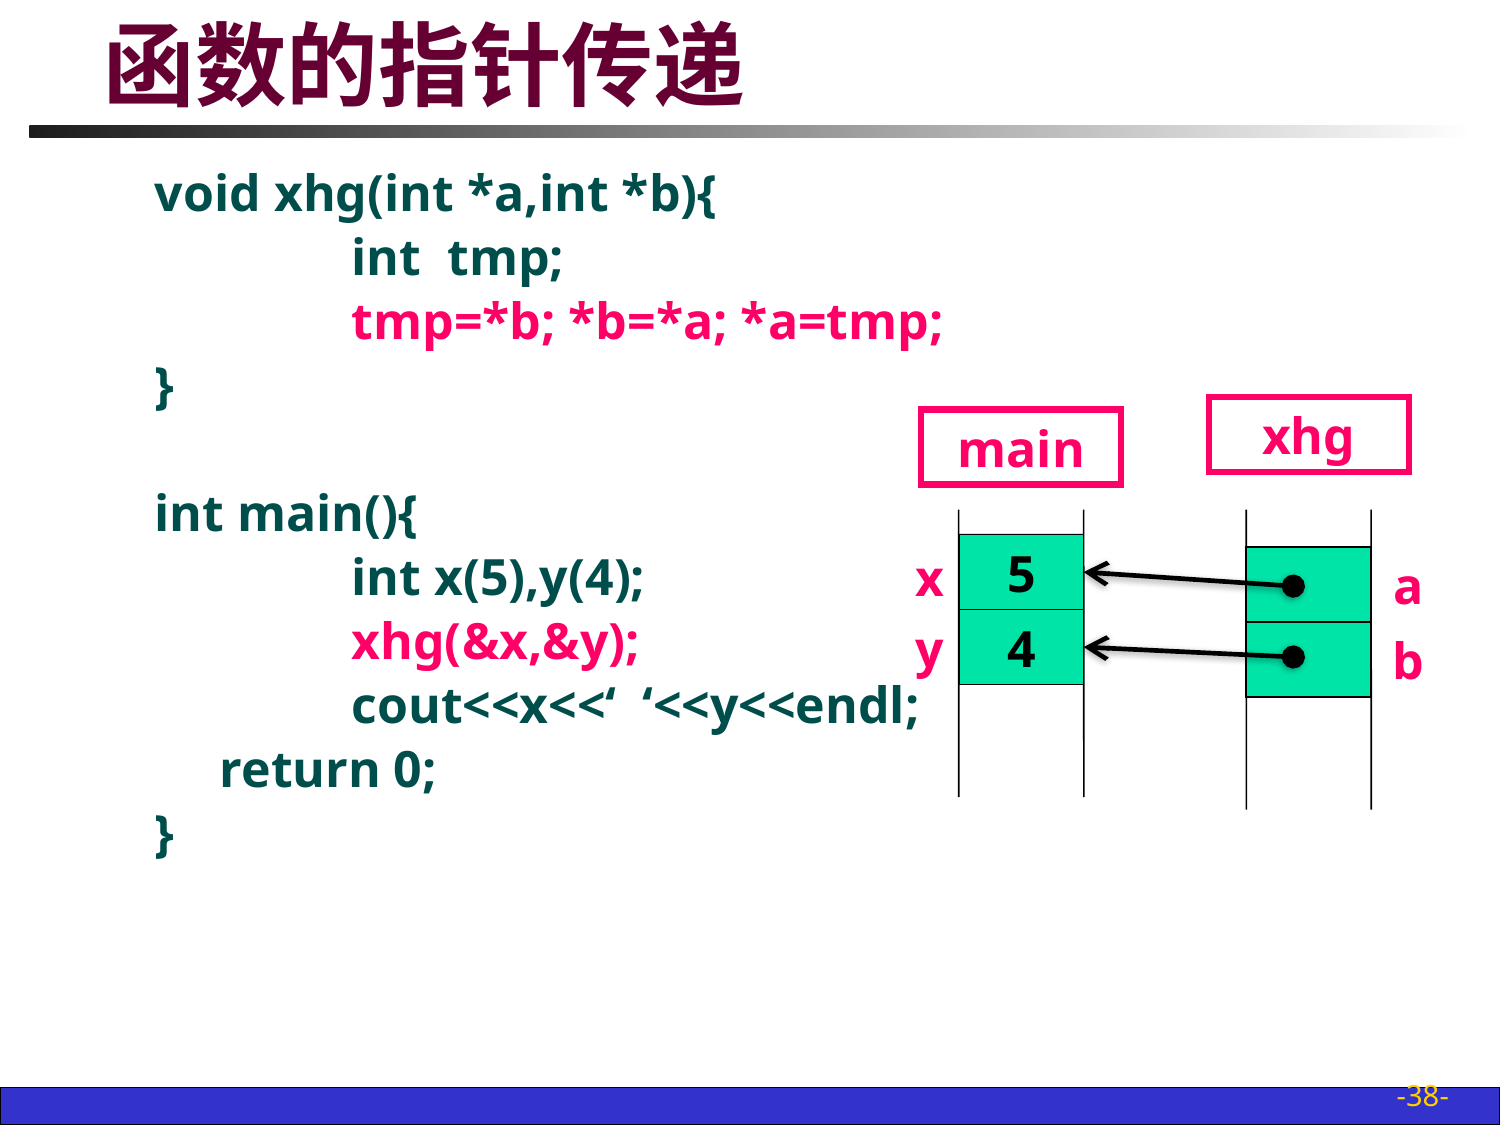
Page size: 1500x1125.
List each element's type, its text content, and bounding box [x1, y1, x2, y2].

slide_number -38- [1151, 1074, 1465, 1125]
title 函数的指针传递 [88, 18, 1398, 126]
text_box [879, 396, 1459, 810]
list void xhg(int *a,int *b){ int tmp; tmp=*b; *b=*a; *a=tmp; } int main(){ int x(5),y(4); xhg(&x,&y); cout<<x<<‘ ‘<<y<<endl; return 0; } [64, 160, 1436, 1012]
